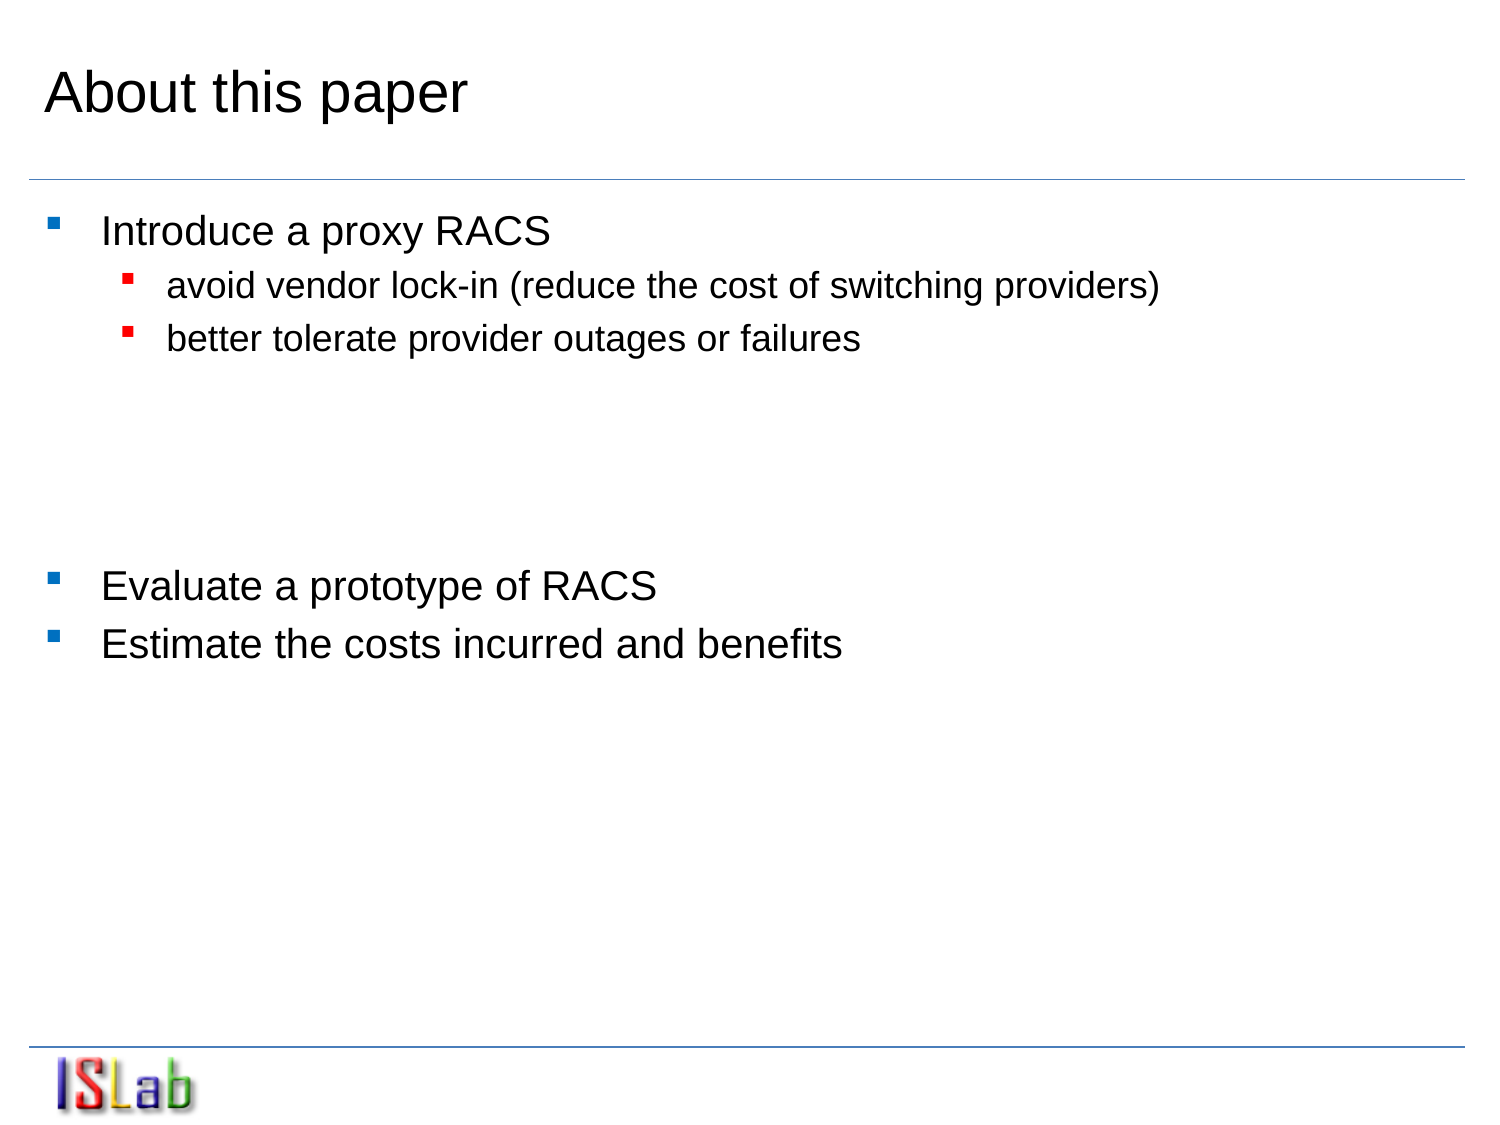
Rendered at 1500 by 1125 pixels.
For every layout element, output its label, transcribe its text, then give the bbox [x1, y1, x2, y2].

title About this paper [29, 19, 1465, 159]
picture [46, 1048, 200, 1125]
list Introduce a proxy RACS avoid vendor lock-in (reduce the cost of switching providers) better tolerate provider outages or failures Evaluate a prototype of RACS Estimate the costs incurred and benefits [29, 196, 1465, 1035]
